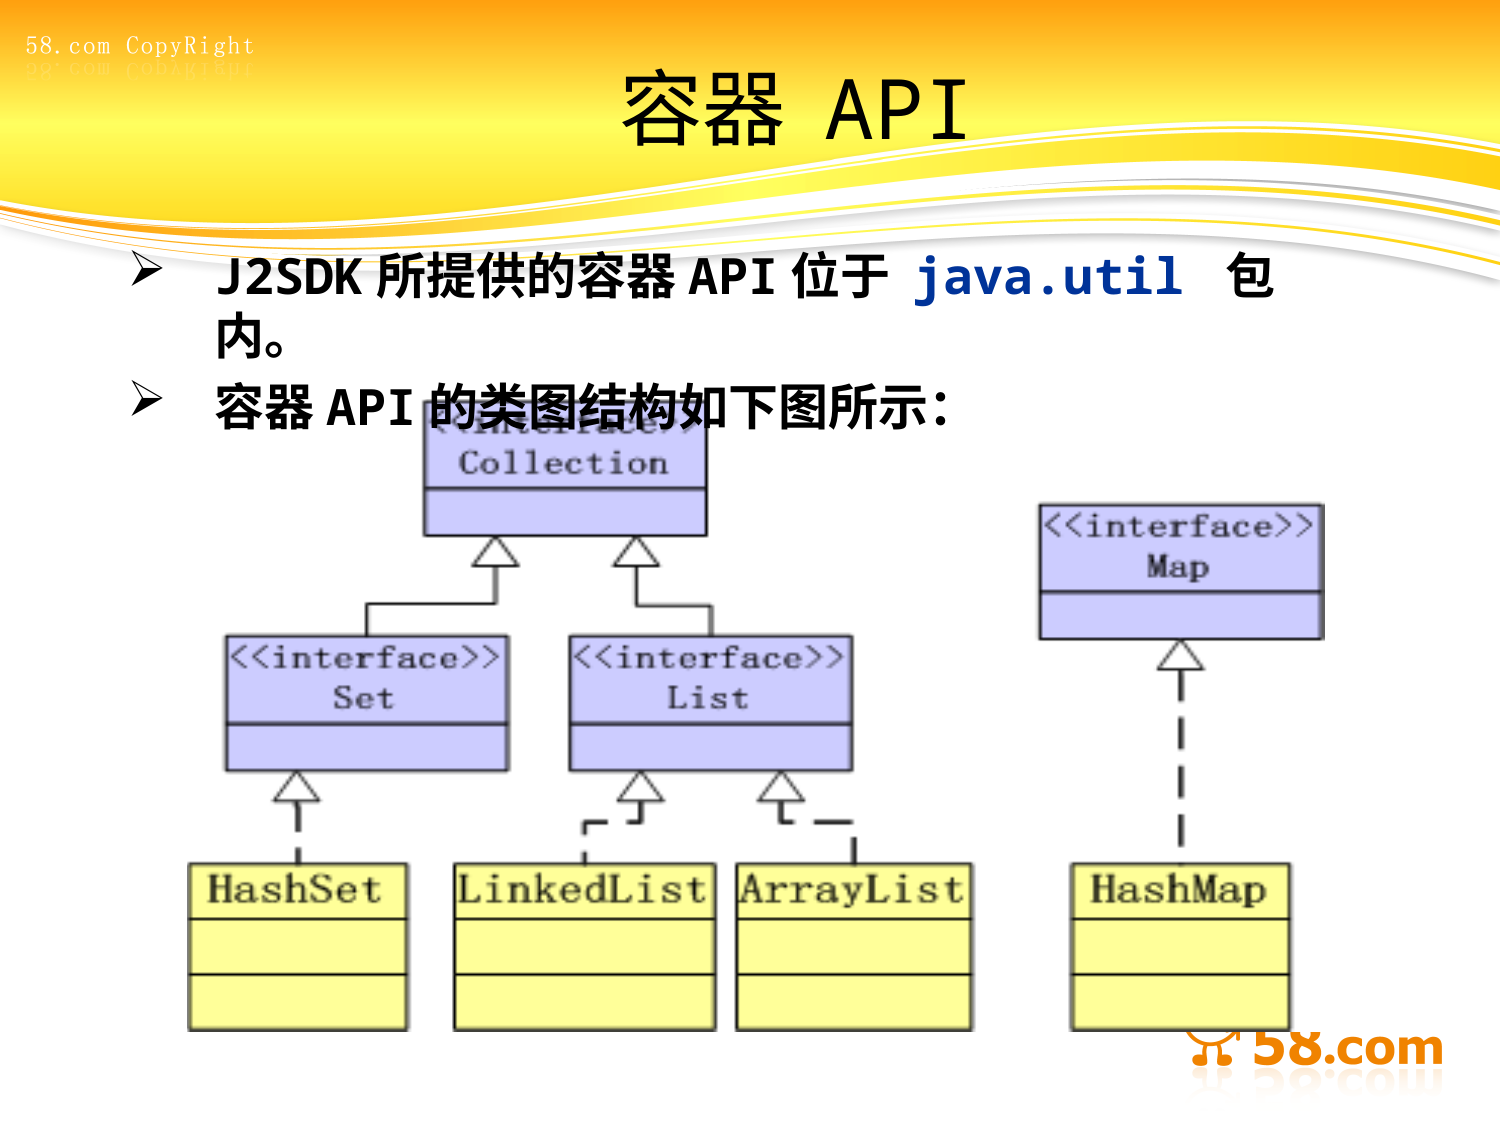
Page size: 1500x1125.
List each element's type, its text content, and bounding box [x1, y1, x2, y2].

title 容器 API [159, 12, 1435, 201]
picture [0, 0, 1500, 1125]
text_box J2SDK所提供的容器API位于 java.util 包内。 容器API的类图结构如下图所示： [112, 237, 1388, 363]
